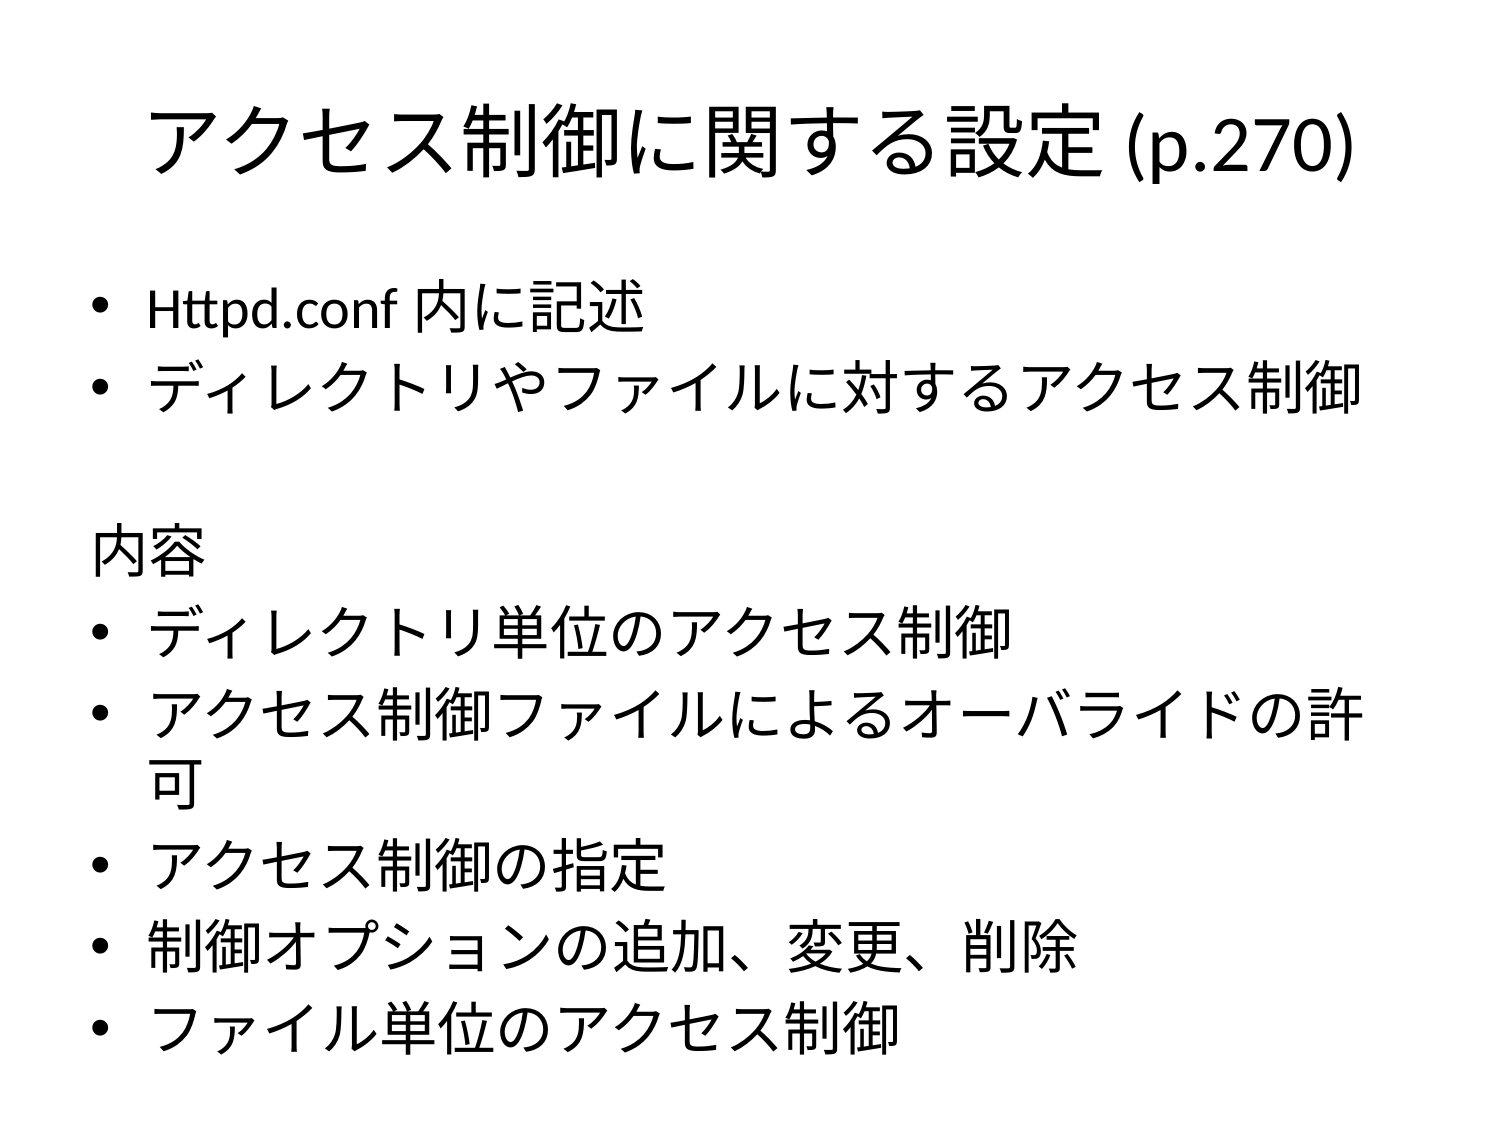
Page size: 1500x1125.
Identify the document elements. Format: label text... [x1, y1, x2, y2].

list Httpd.conf内に記述 ディレクトリやファイルに対するアクセス制御 内容 ディレクトリ単位のアクセス制御 アクセス制御ファイルによるオーバライドの許可 アクセス制御の指定 制御オプションの追加、変更、削除 ファイル単位のアクセス制御 [75, 262, 1425, 1083]
title アクセス制御に関する設定(p.270) [75, 45, 1425, 233]
